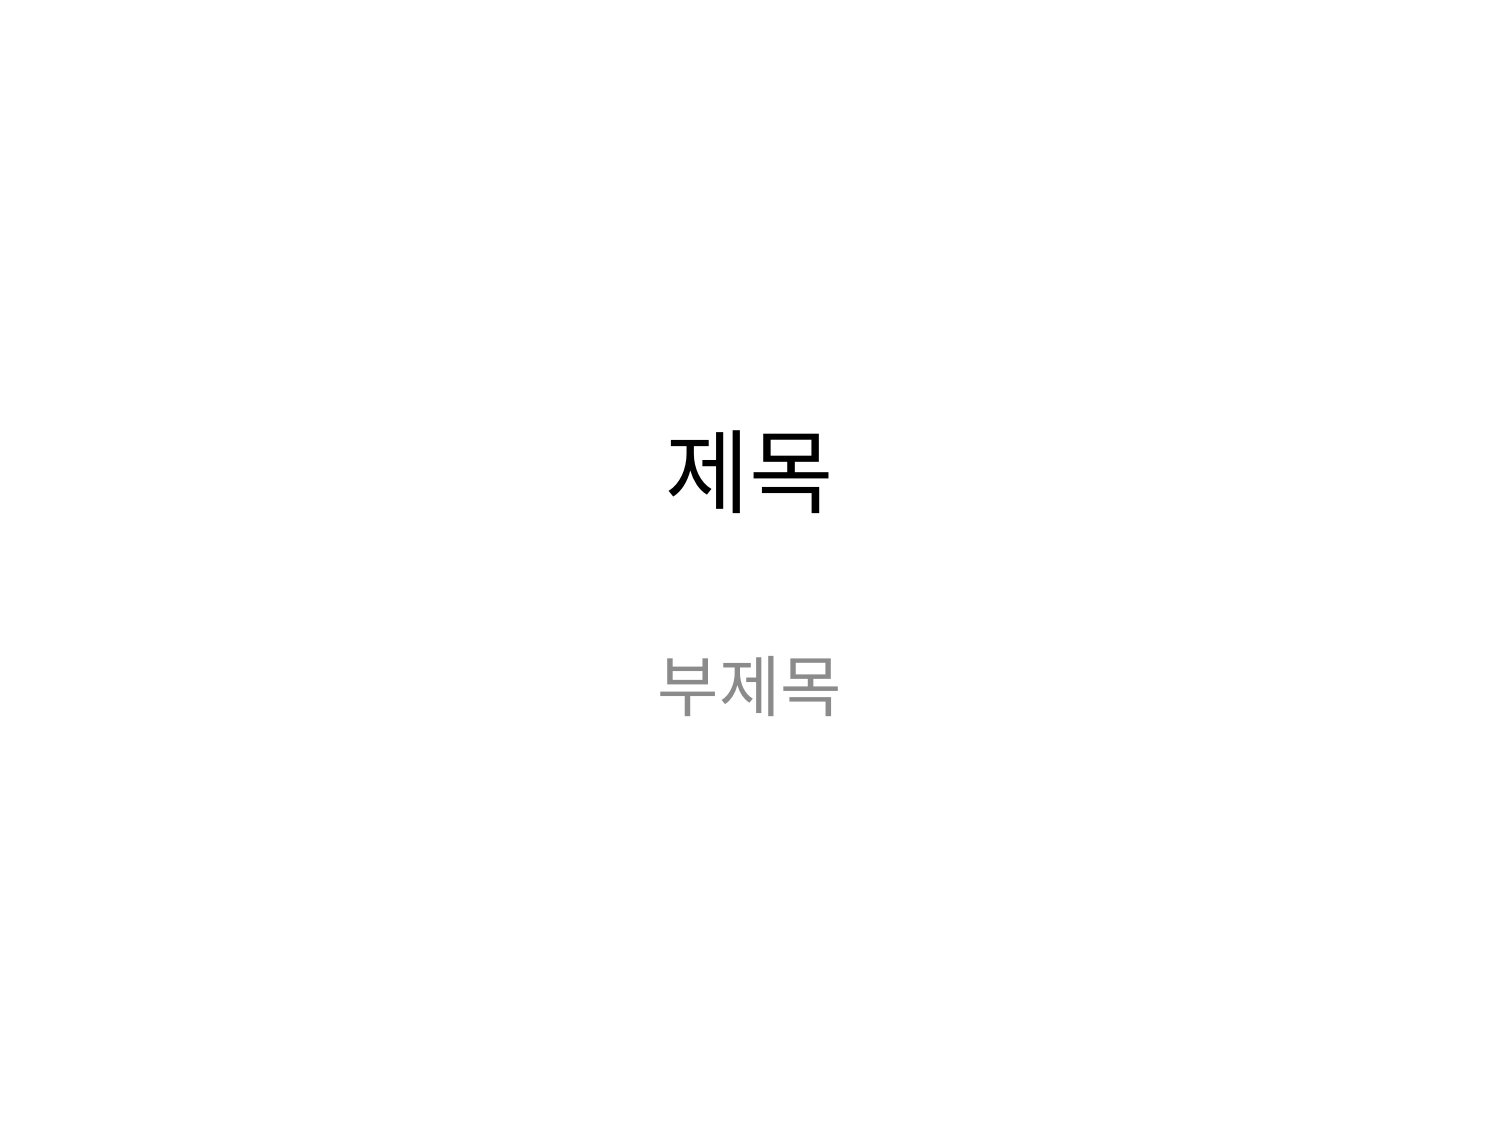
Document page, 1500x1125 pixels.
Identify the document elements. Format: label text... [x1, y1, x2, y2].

subtitle 부제목 [225, 637, 1275, 925]
title 제목 [112, 349, 1388, 591]
